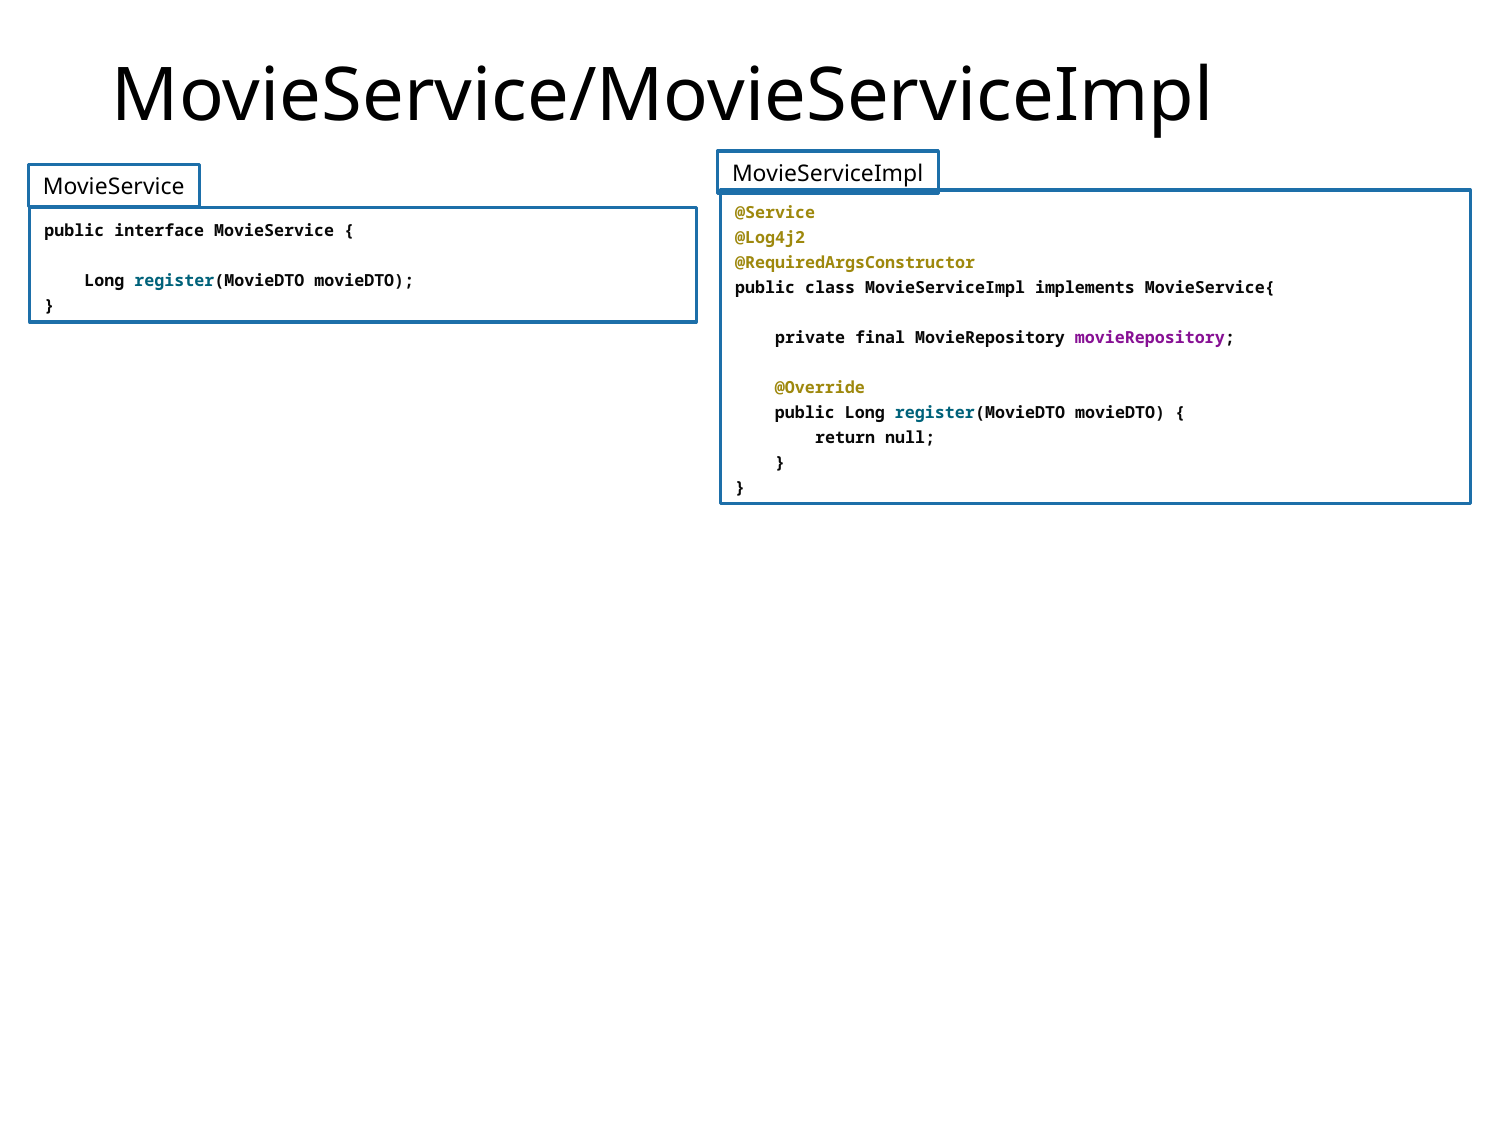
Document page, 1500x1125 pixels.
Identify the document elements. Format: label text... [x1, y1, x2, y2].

title MovieService/MovieServiceImpl [96, 22, 1402, 171]
text_box MovieServiceImpl [717, 150, 939, 194]
text_box @Service @Log4j2 @RequiredArgsConstructor public class MovieServiceImpl implements MovieService{ private final MovieRepository movieRepository; @Override public Long register(MovieDTO movieDTO) { return null; } } [720, 190, 1471, 504]
text_box public interface MovieService { Long register(MovieDTO movieDTO); } [29, 207, 697, 322]
text_box MovieService [28, 164, 200, 207]
